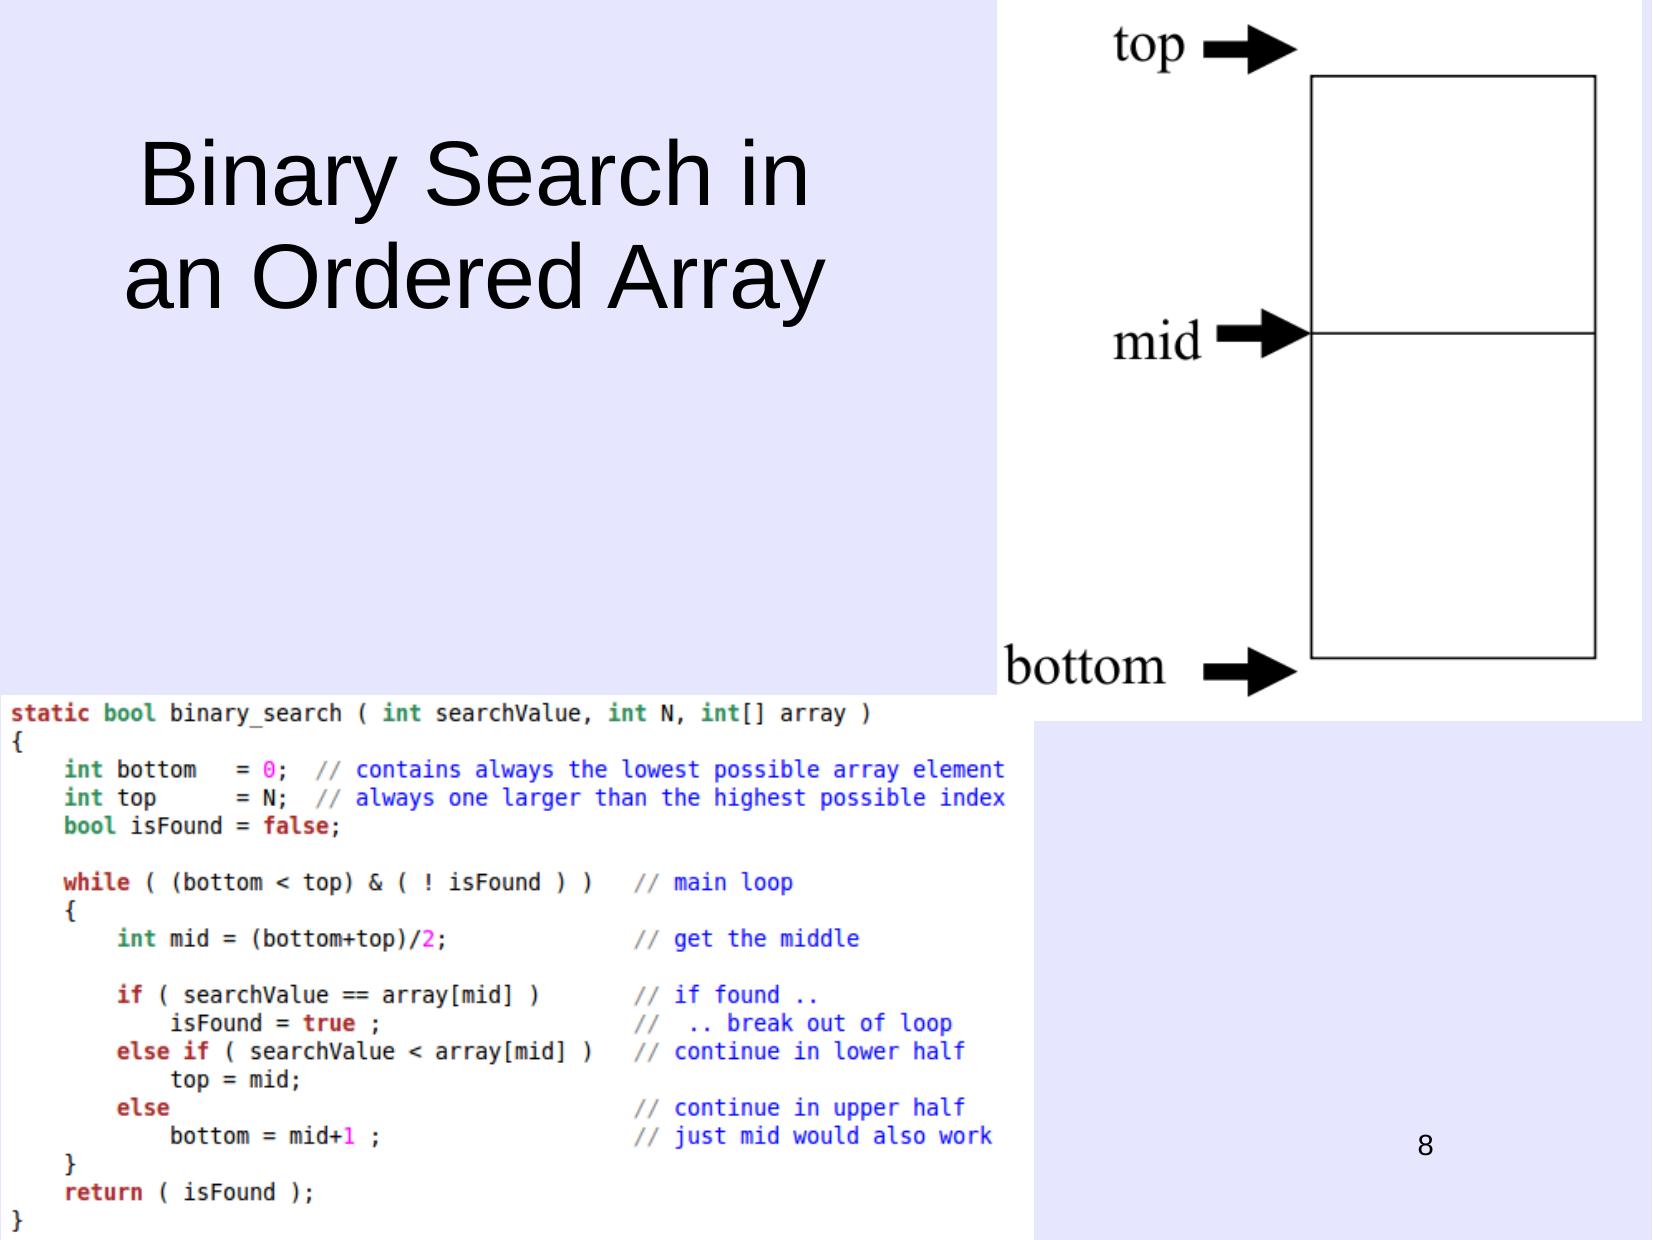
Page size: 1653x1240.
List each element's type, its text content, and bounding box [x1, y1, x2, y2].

picture [0, 0, 1642, 1240]
slide_number 8 [1416, 1129, 1569, 1173]
title Binary Search in an Ordered Array [87, 58, 863, 394]
